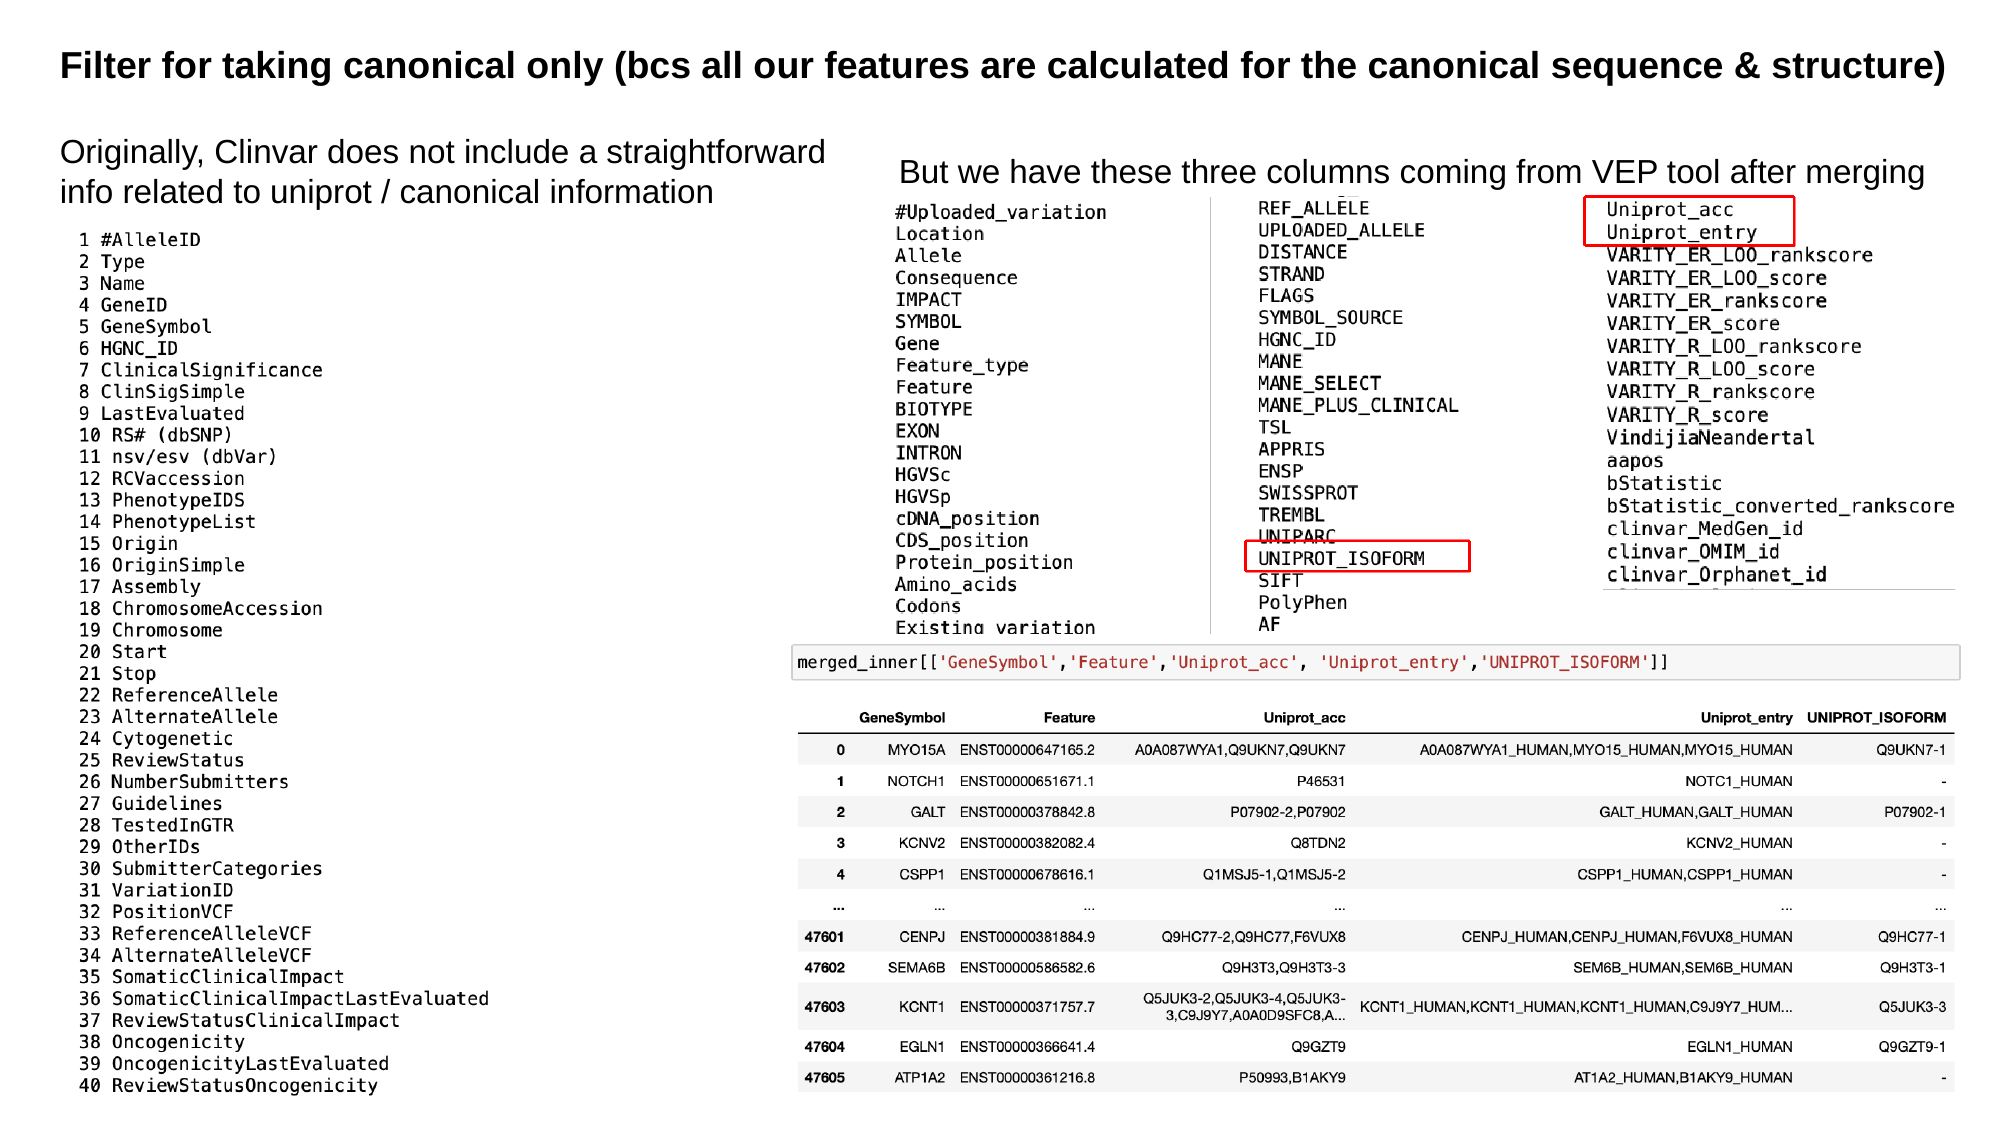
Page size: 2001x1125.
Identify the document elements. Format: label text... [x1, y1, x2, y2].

picture [783, 641, 1968, 1114]
picture [67, 222, 508, 1106]
text_box But we have these three columns coming from VEP tool after merging [883, 142, 2000, 198]
text_box Originally, Clinvar does not include a straightforward info related to uniprot / canonical information [44, 122, 859, 218]
picture [881, 195, 1956, 634]
text_box Filter for taking canonical only (bcs all our features are calculated for the canonical sequence & structure) [44, 33, 1977, 94]
